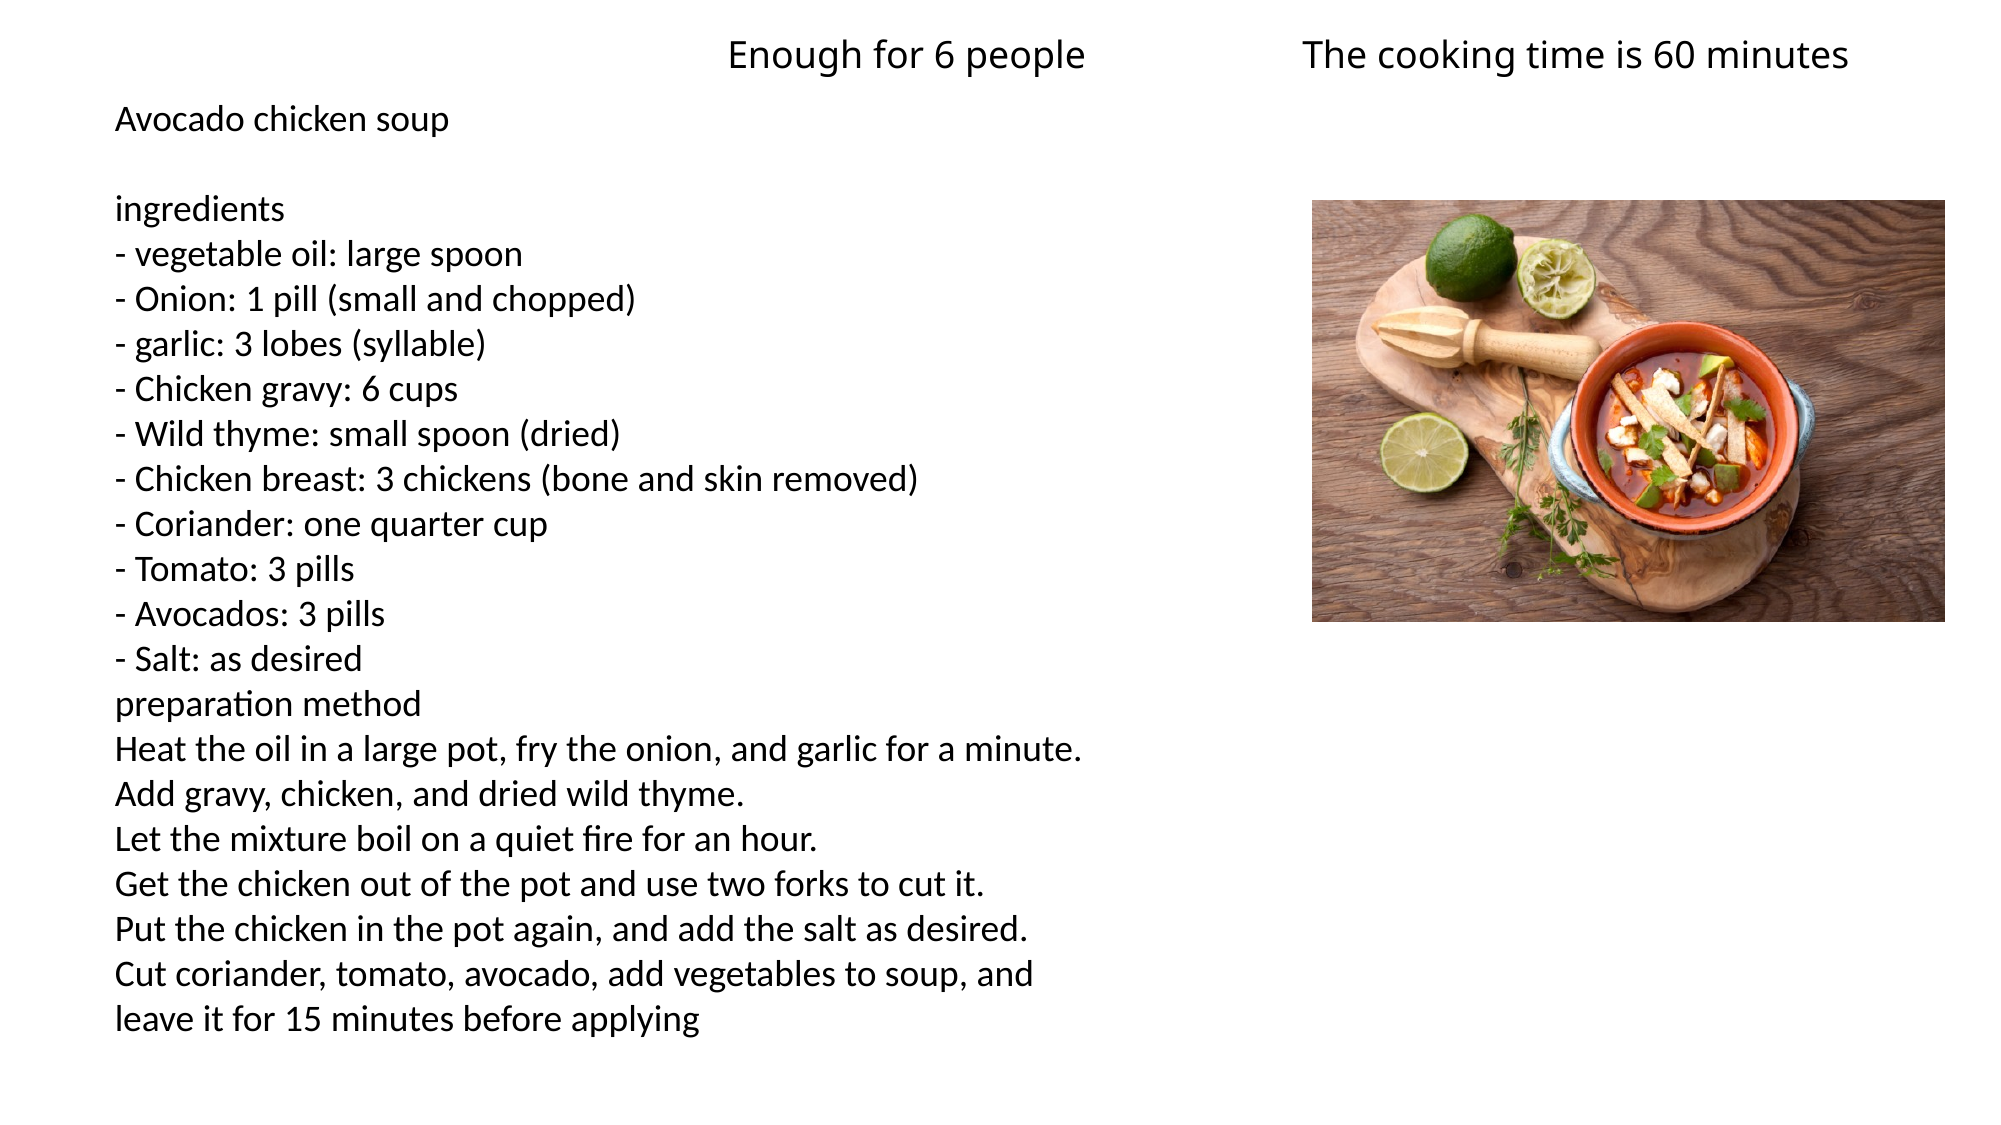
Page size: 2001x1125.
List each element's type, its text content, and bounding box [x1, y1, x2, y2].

text_box The cooking time is 60 minutes [1287, 23, 2000, 84]
text_box Enough for 6 people [712, 23, 1175, 84]
picture [1312, 200, 1945, 622]
text_box Avocado chicken soup ingredients - vegetable oil: large spoon - Onion: 1 pill (small and chopped) - garlic: 3 lobes (syllable) - Chicken gravy: 6 cups - Wild thyme: small spoon (dried) - Chicken breast: 3 chickens (bone and skin removed) - Coriander: one quarter cup - Tomato: 3 pills - Avocados: 3 pills - Salt: as desired preparation method Heat the oil in a large pot, fry the onion, and garlic for a minute. Add gravy, chicken, and dried wild thyme. Let the mixture boil on a quiet fire for an hour. Get the chicken out of the pot and use two forks to cut it. Put the chicken in the pot again, and add the salt as desired. Cut coriander, tomato, avocado, add vegetables to soup, and leave it for 15 minutes before applying [99, 86, 1100, 1047]
